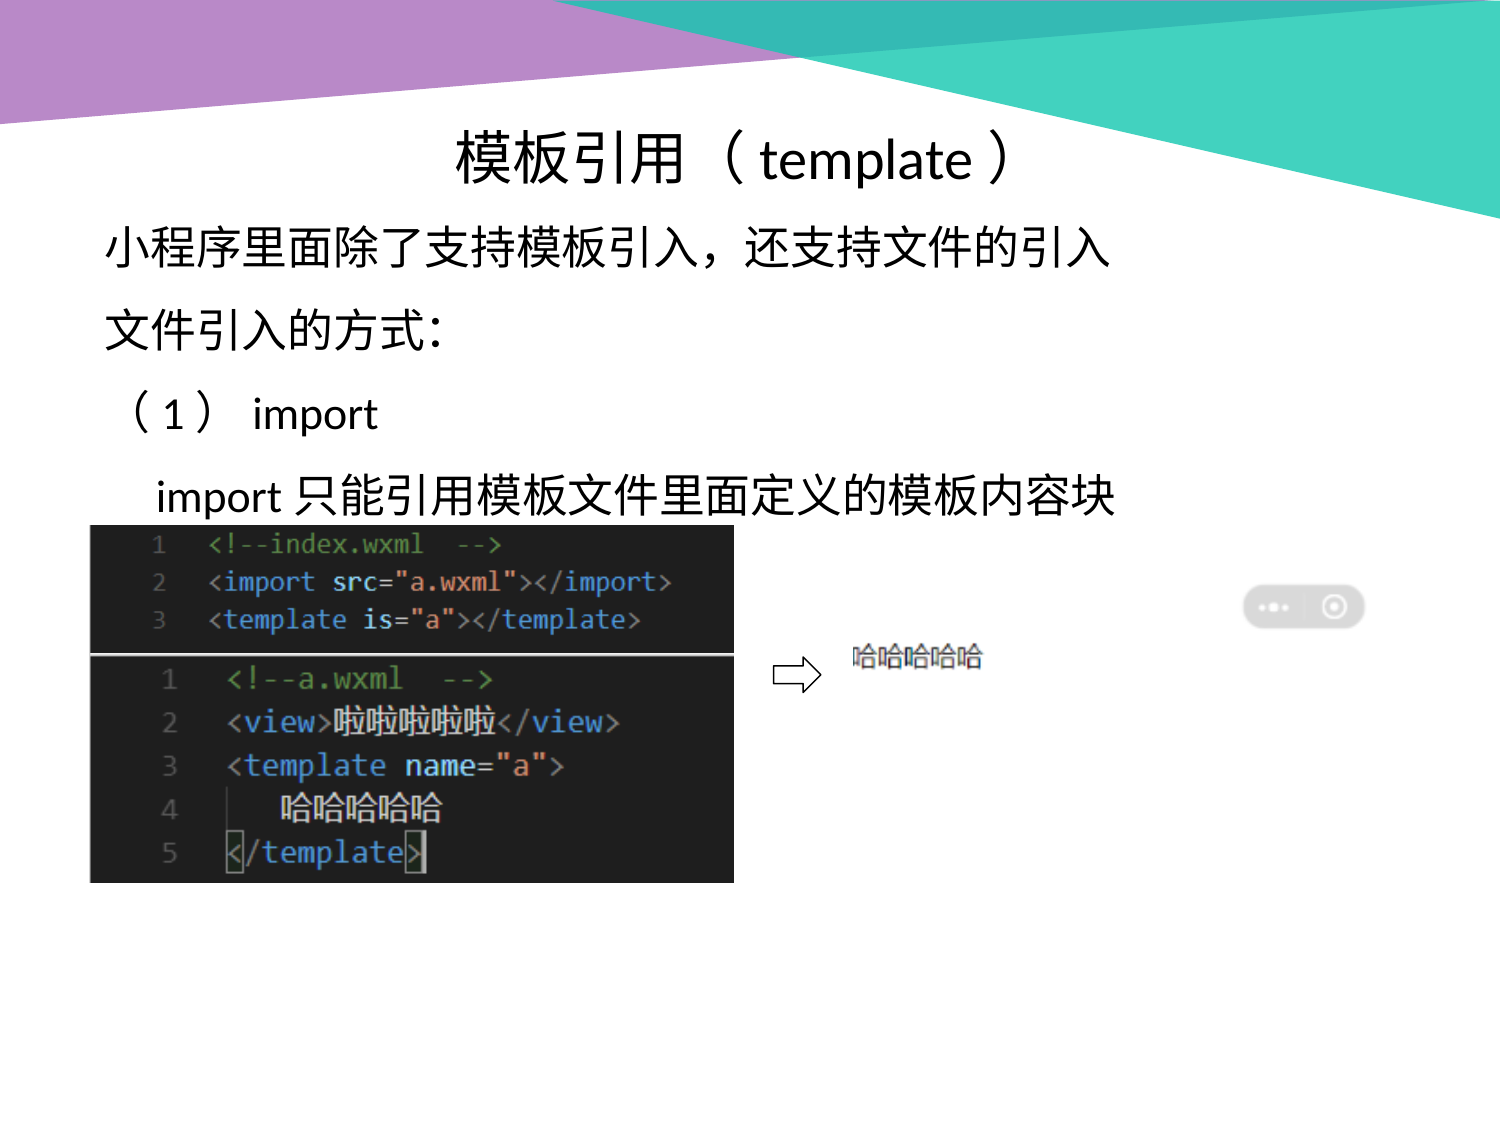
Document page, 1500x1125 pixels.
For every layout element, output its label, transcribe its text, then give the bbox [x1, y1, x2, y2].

text_box [773, 657, 821, 693]
picture [89, 525, 734, 884]
picture [853, 559, 1374, 851]
text_box 模板引用（template） 小程序里面除了支持模板引入，还支持文件的引入 文件引入的方式： （1）import import只能引用模板文件里面定义的模板内容块 [89, 78, 1411, 1015]
